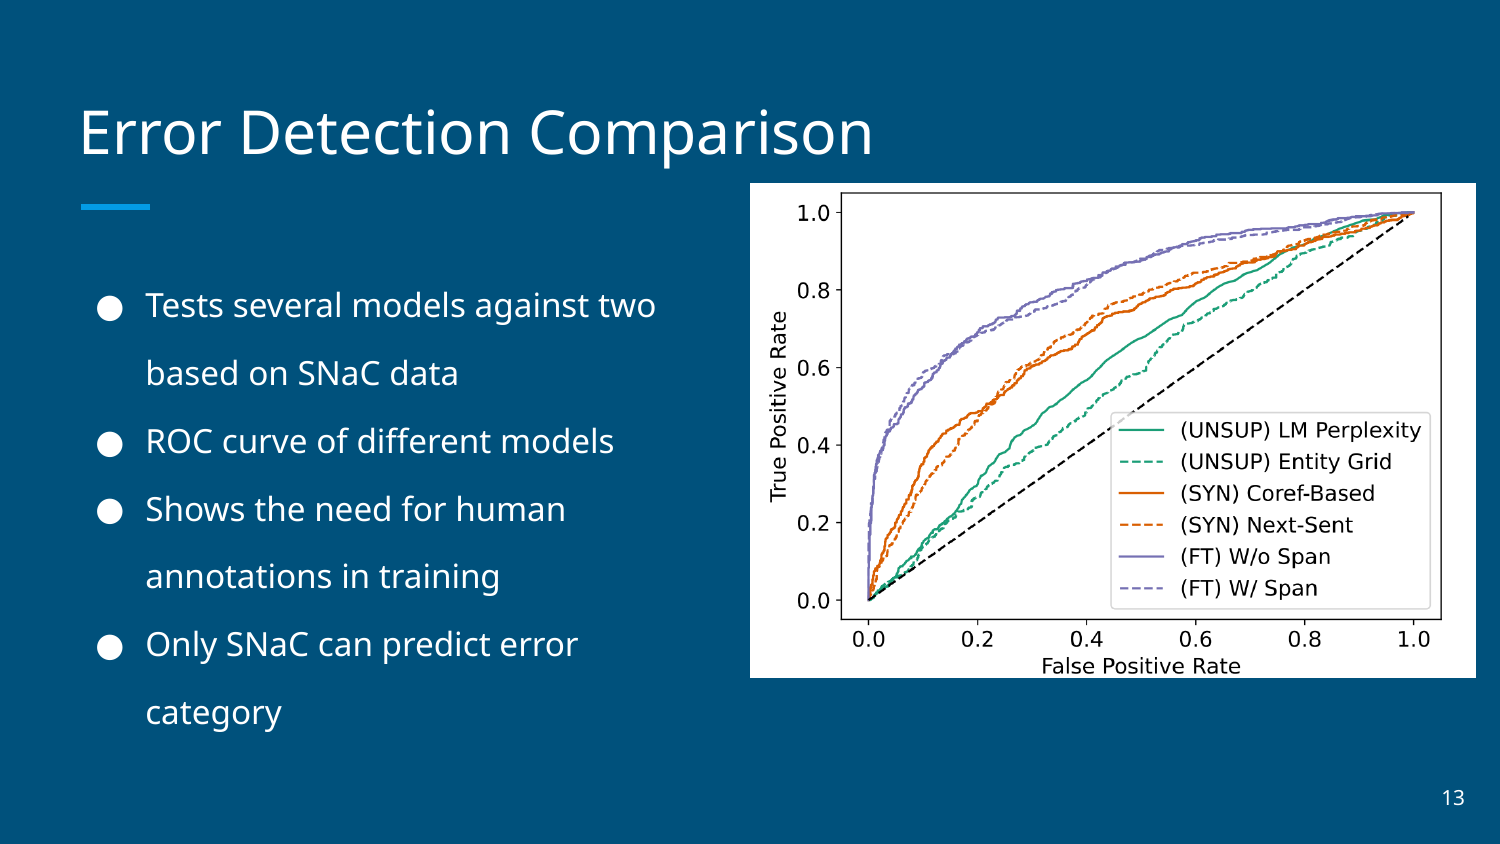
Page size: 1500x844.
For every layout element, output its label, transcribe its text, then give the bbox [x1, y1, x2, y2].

picture [751, 184, 1475, 677]
list Tests several models against two based on SNaC data ROC curve of different models Shows the need for human annotations in training Only SNaC can predict error category [63, 244, 728, 750]
title Error Detection Comparison [63, 75, 1437, 188]
slide_number ‹#› [1389, 764, 1480, 830]
